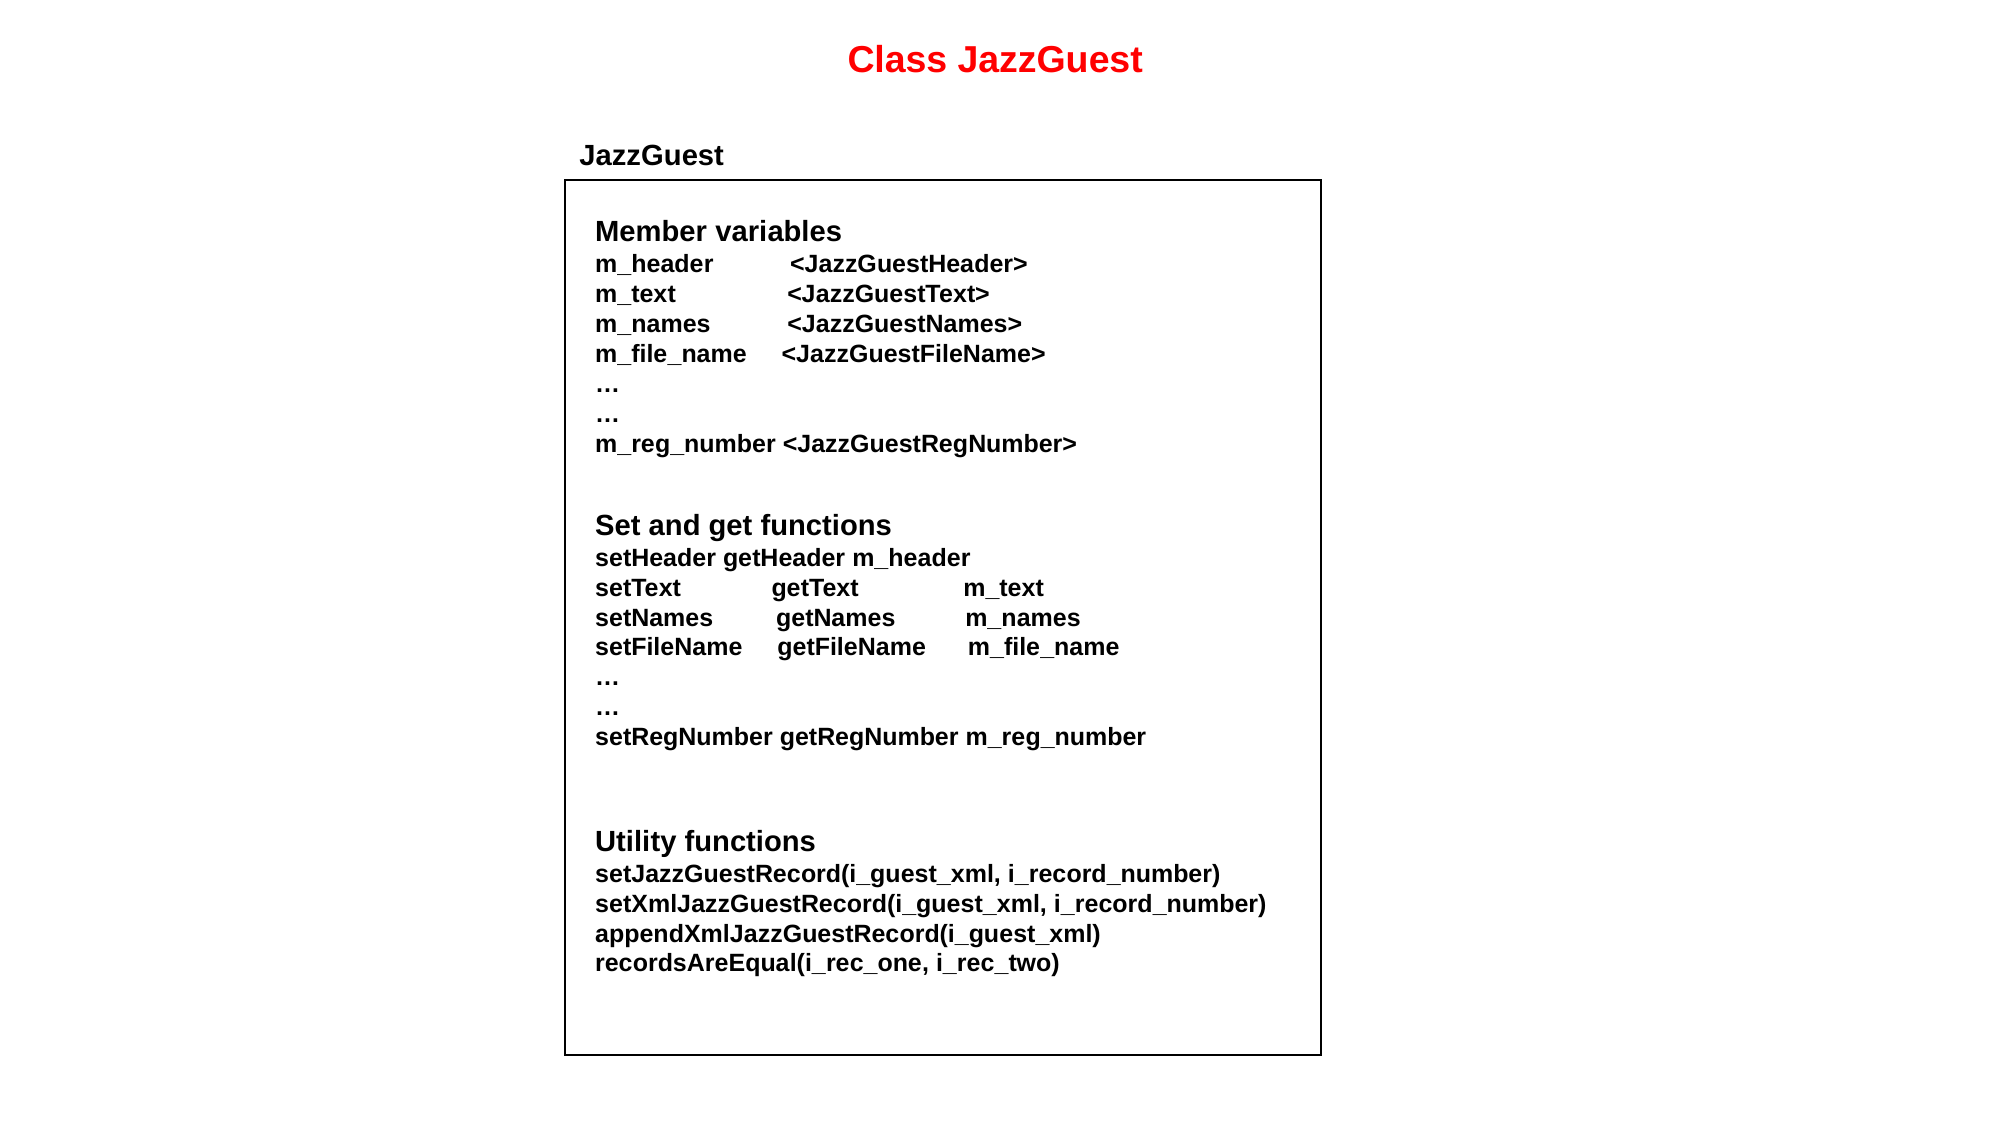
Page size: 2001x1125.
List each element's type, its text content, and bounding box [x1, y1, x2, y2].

text_box [564, 179, 1322, 1056]
text_box Set and get functions setHeader getHeader m_header setText getText m_text setNames getNames m_names setFileName getFileName m_file_name … … setRegNumber getRegNumber m_reg_number [580, 498, 1301, 759]
text_box Class JazzGuest [11, 27, 1980, 88]
text_box Utility functions setJazzGuestRecord(i_guest_xml, i_record_number) setXmlJazzGuestRecord(i_guest_xml, i_record_number) appendXmlJazzGuestRecord(i_guest_xml) recordsAreEqual(i_rec_one, i_rec_two) [580, 814, 1301, 1015]
text_box JazzGuest [564, 128, 1354, 179]
text_box Member variables m_header <JazzGuestHeader> m_text <JazzGuestText> m_names <JazzGuestNames> m_file_name <JazzGuestFileName> … … m_reg_number <JazzGuestRegNumber> [580, 205, 1301, 465]
